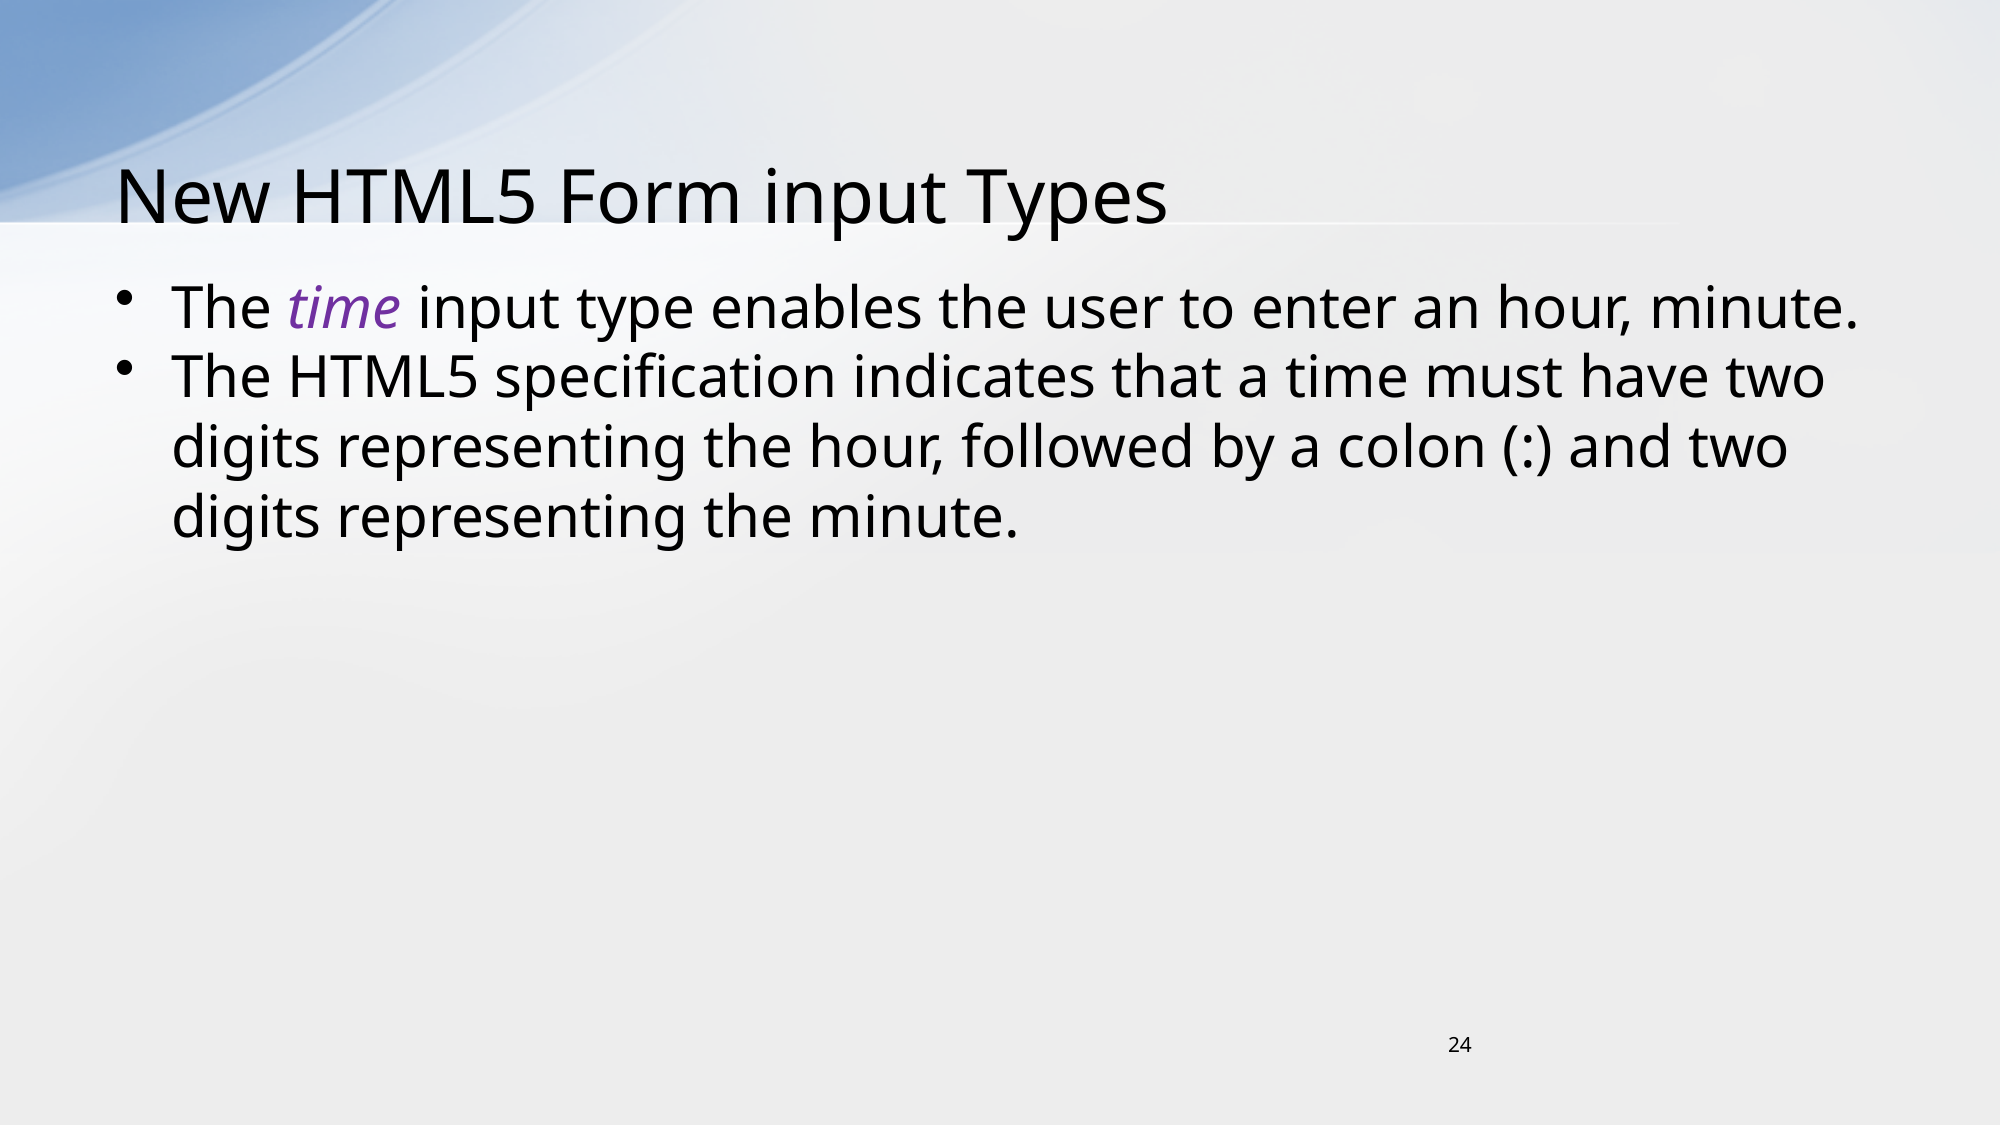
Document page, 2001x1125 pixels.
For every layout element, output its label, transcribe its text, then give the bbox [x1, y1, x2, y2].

picture [0, 0, 2000, 1125]
title New HTML5 Form input Types [99, 58, 1900, 247]
slide_number 24 [1433, 1024, 1900, 1103]
list The time input type enables the user to enter an hour, minute. The HTML5 specification indicates that a time must have two digits representing the hour, followed by a colon (:) and two digits representing the minute. [99, 262, 1900, 1005]
